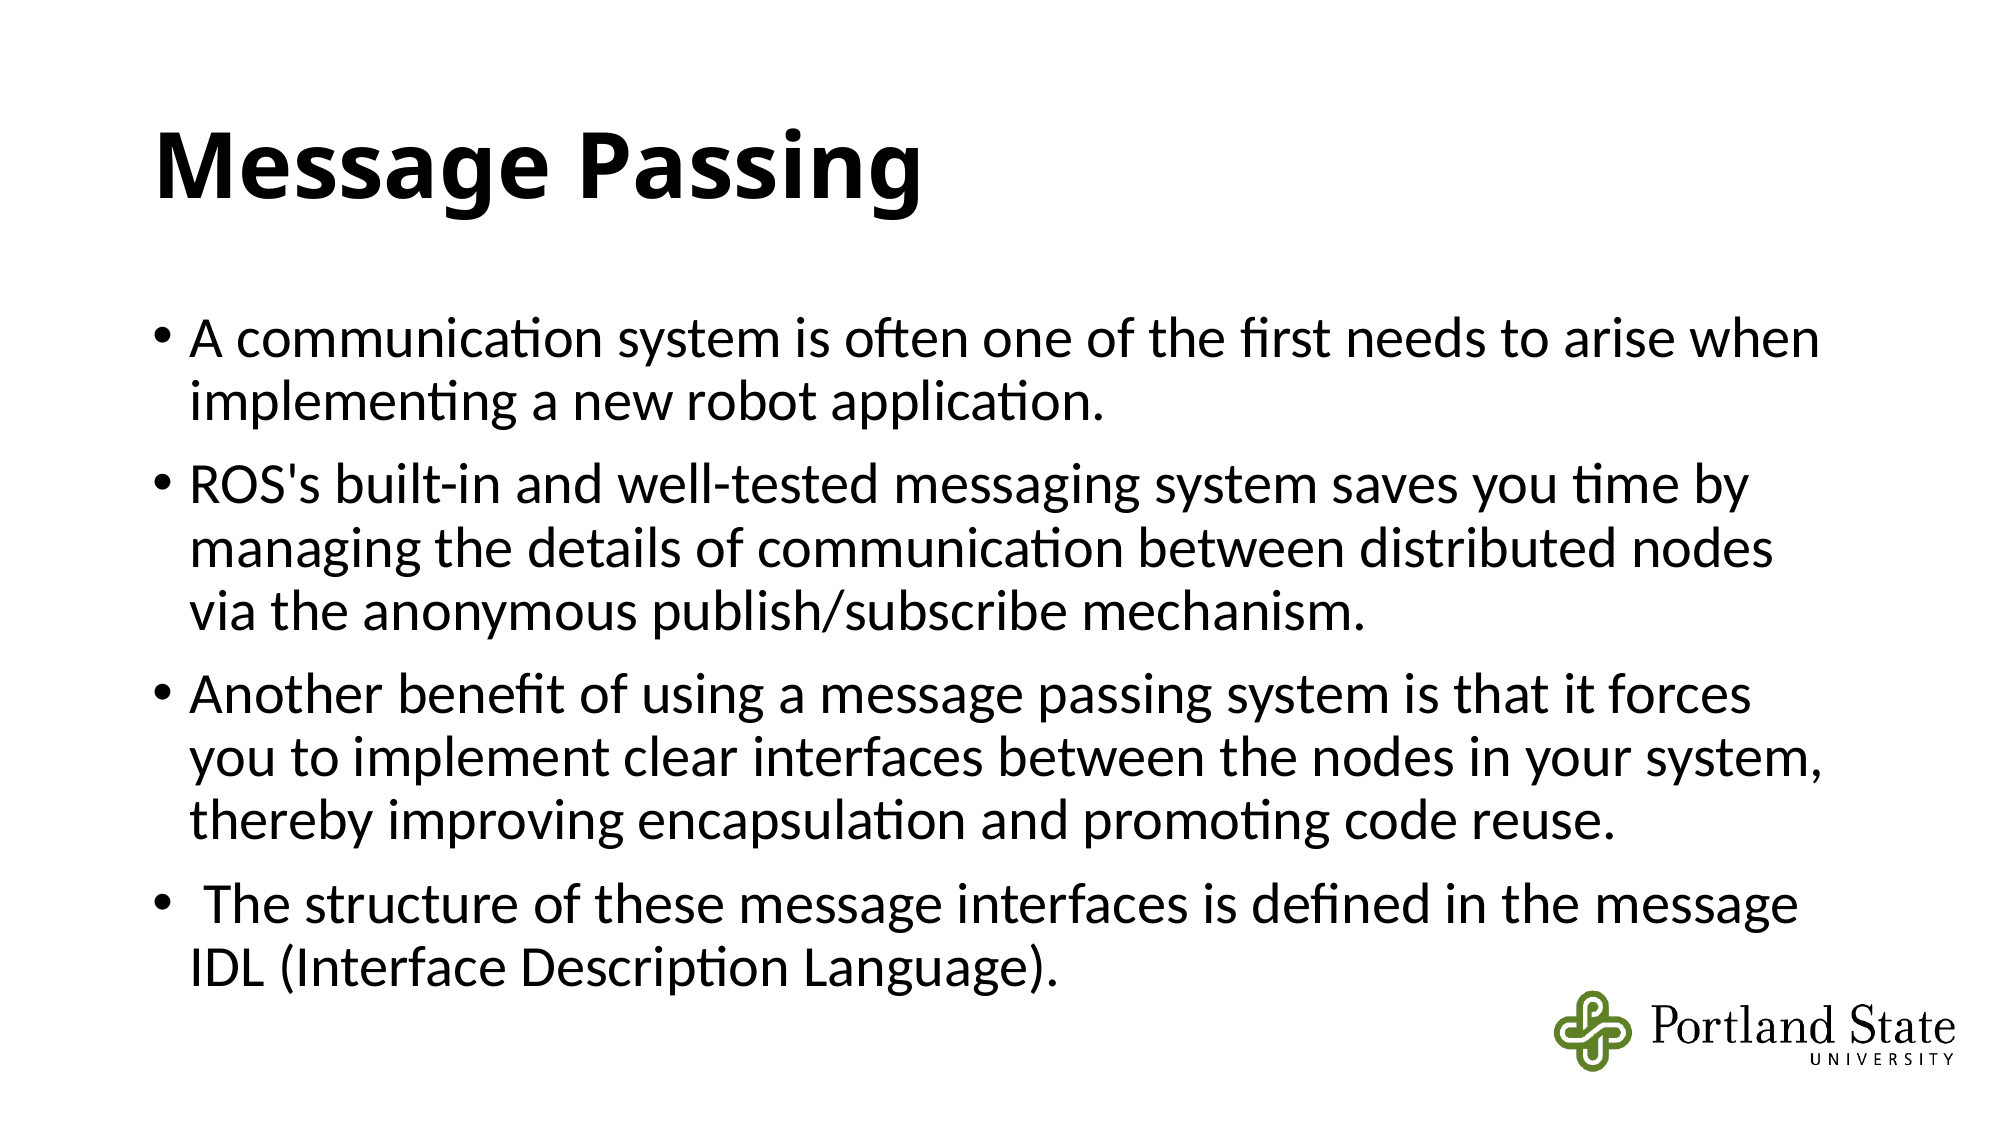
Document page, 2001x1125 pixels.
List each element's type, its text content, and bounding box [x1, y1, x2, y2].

picture [1538, 972, 1970, 1089]
title Message Passing [137, 59, 1863, 278]
list A communication system is often one of the first needs to arise when implementing a new robot application. ROS's built-in and well-tested messaging system saves you time by managing the details of communication between distributed nodes via the anonymous publish/subscribe mechanism. Another benefit of using a message passing system is that it forces you to implement clear interfaces between the nodes in your system, thereby improving encapsulation and promoting code reuse. The structure of these message interfaces is defined in the message IDL (Interface Description Language). [137, 299, 1863, 1060]
